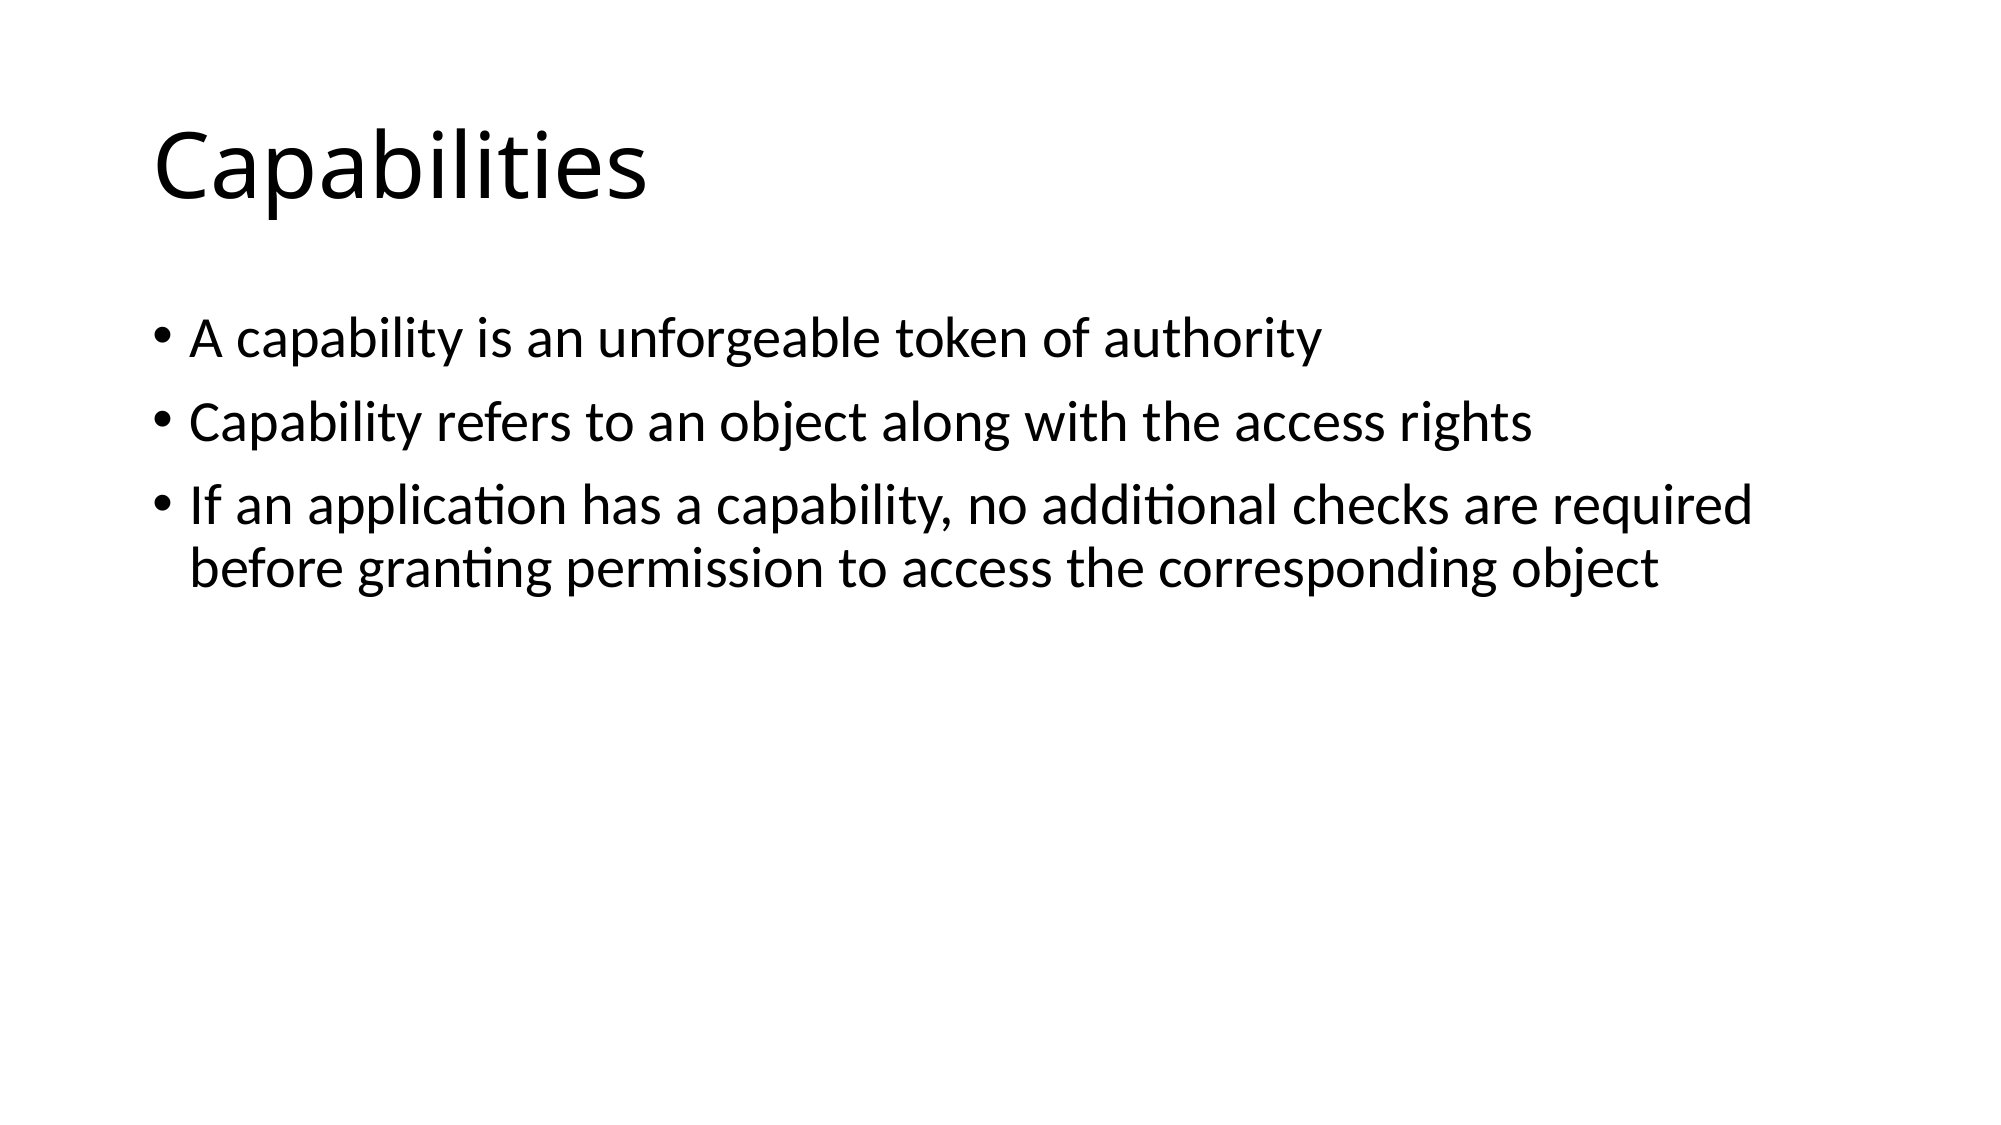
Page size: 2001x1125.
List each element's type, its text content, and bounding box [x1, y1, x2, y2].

list A capability is an unforgeable token of authority Capability refers to an object along with the access rights If an application has a capability, no additional checks are required before granting permission to access the corresponding object [137, 299, 1863, 1014]
title Capabilities [137, 59, 1863, 278]
